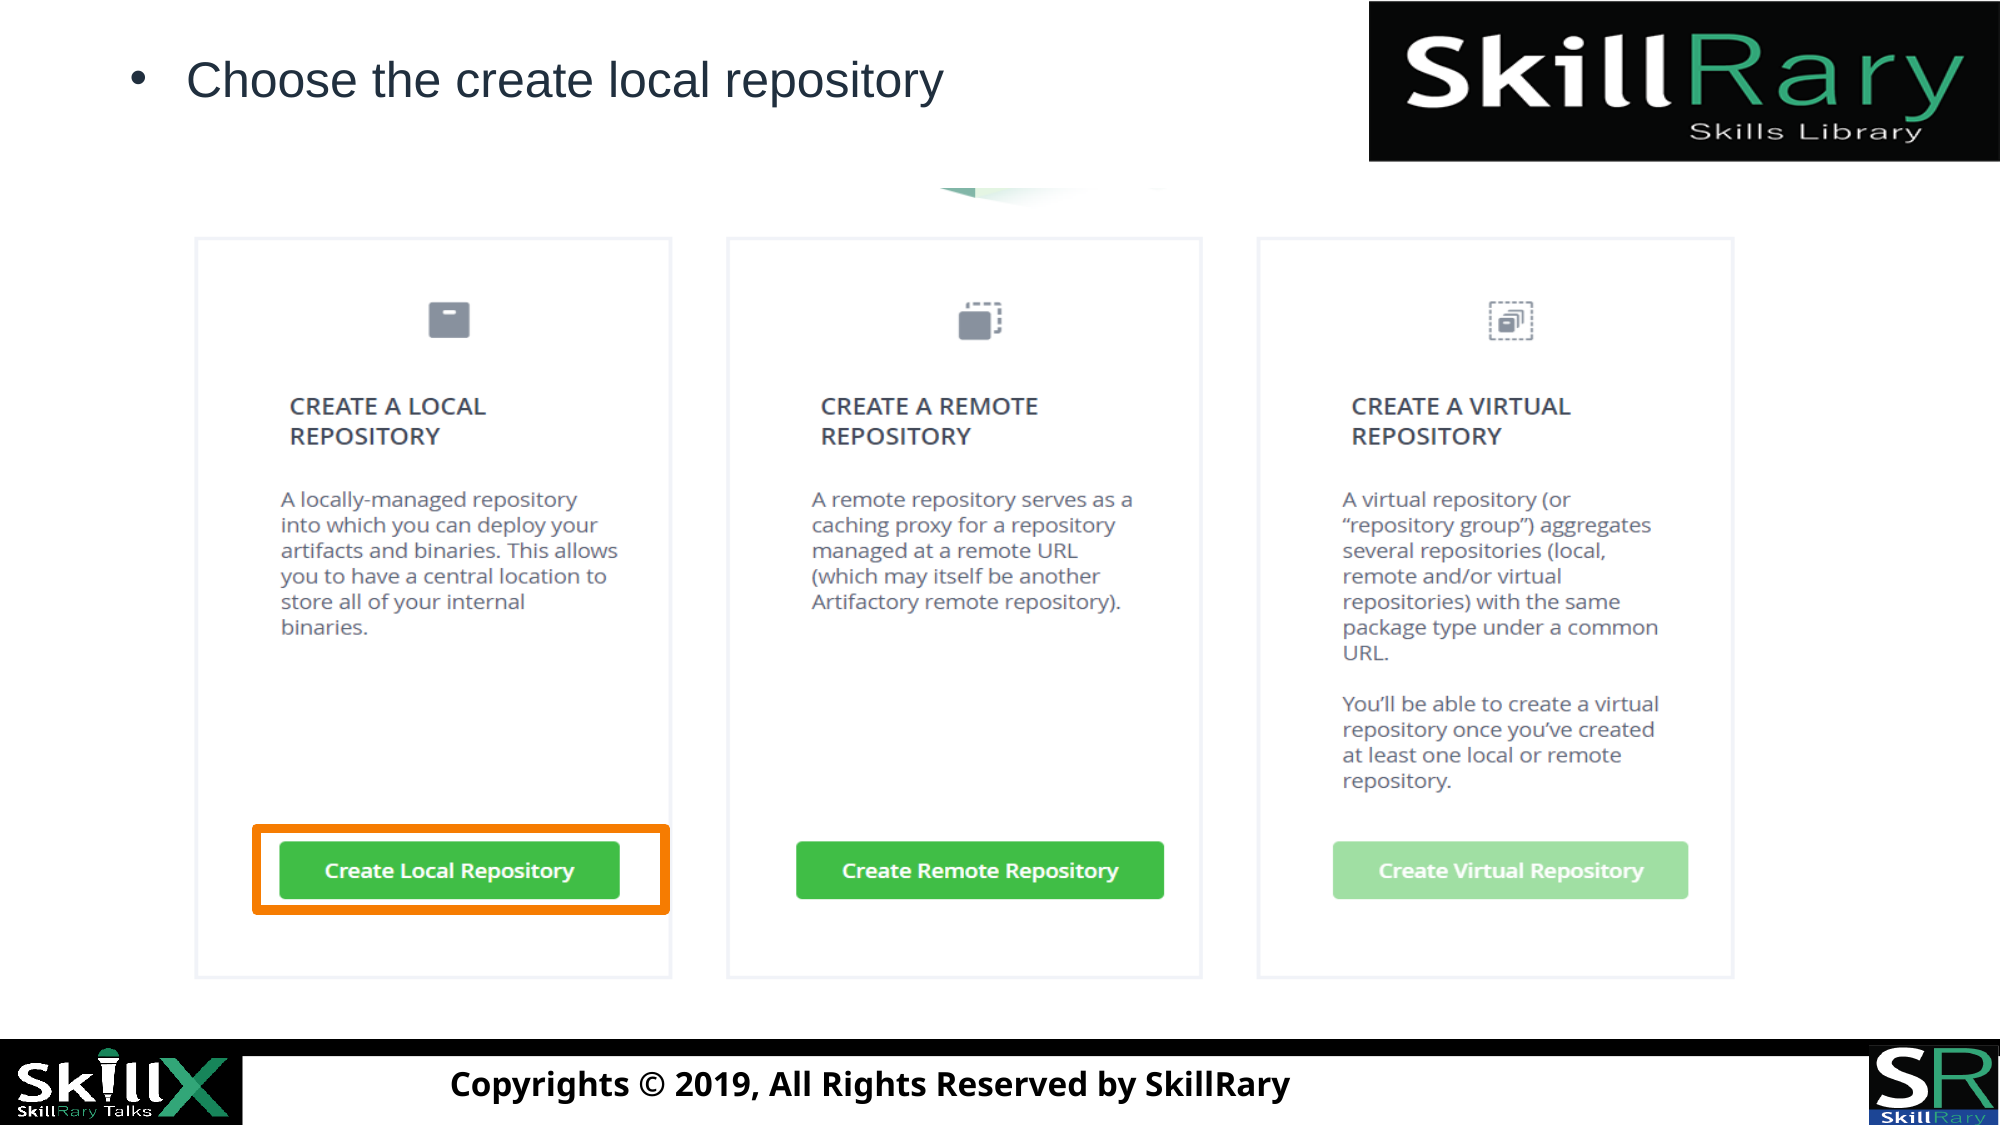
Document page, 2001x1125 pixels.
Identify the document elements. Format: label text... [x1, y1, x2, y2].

picture [167, 0, 2000, 1007]
picture [0, 1039, 243, 1125]
picture [1869, 1037, 2000, 1125]
text_box Choose the create local repository [114, 39, 1255, 115]
